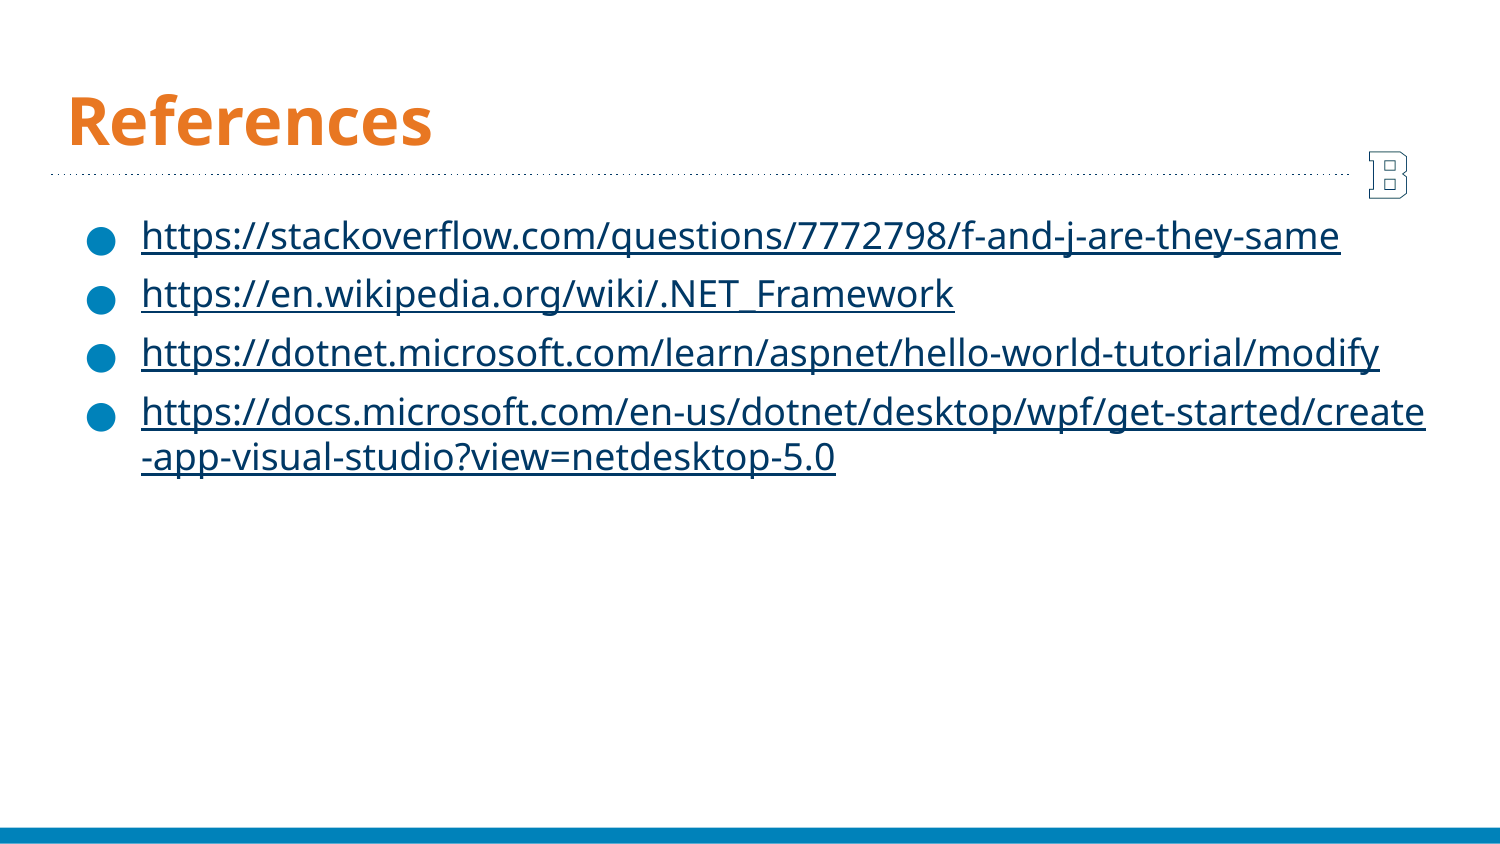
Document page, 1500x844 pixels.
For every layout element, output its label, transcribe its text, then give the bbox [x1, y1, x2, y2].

list https://stackoverflow.com/questions/7772798/f-and-j-are-they-same https://en.wikipedia.org/wiki/.NET_Framework https://dotnet.microsoft.com/learn/aspnet/hello-world-tutorial/modify https://docs.microsoft.com/en-us/dotnet/desktop/wpf/get-started/create-app-visual-studio?view=netdesktop-5.0 [51, 189, 1449, 750]
picture [1350, 167, 1426, 189]
title References [51, 64, 1449, 167]
